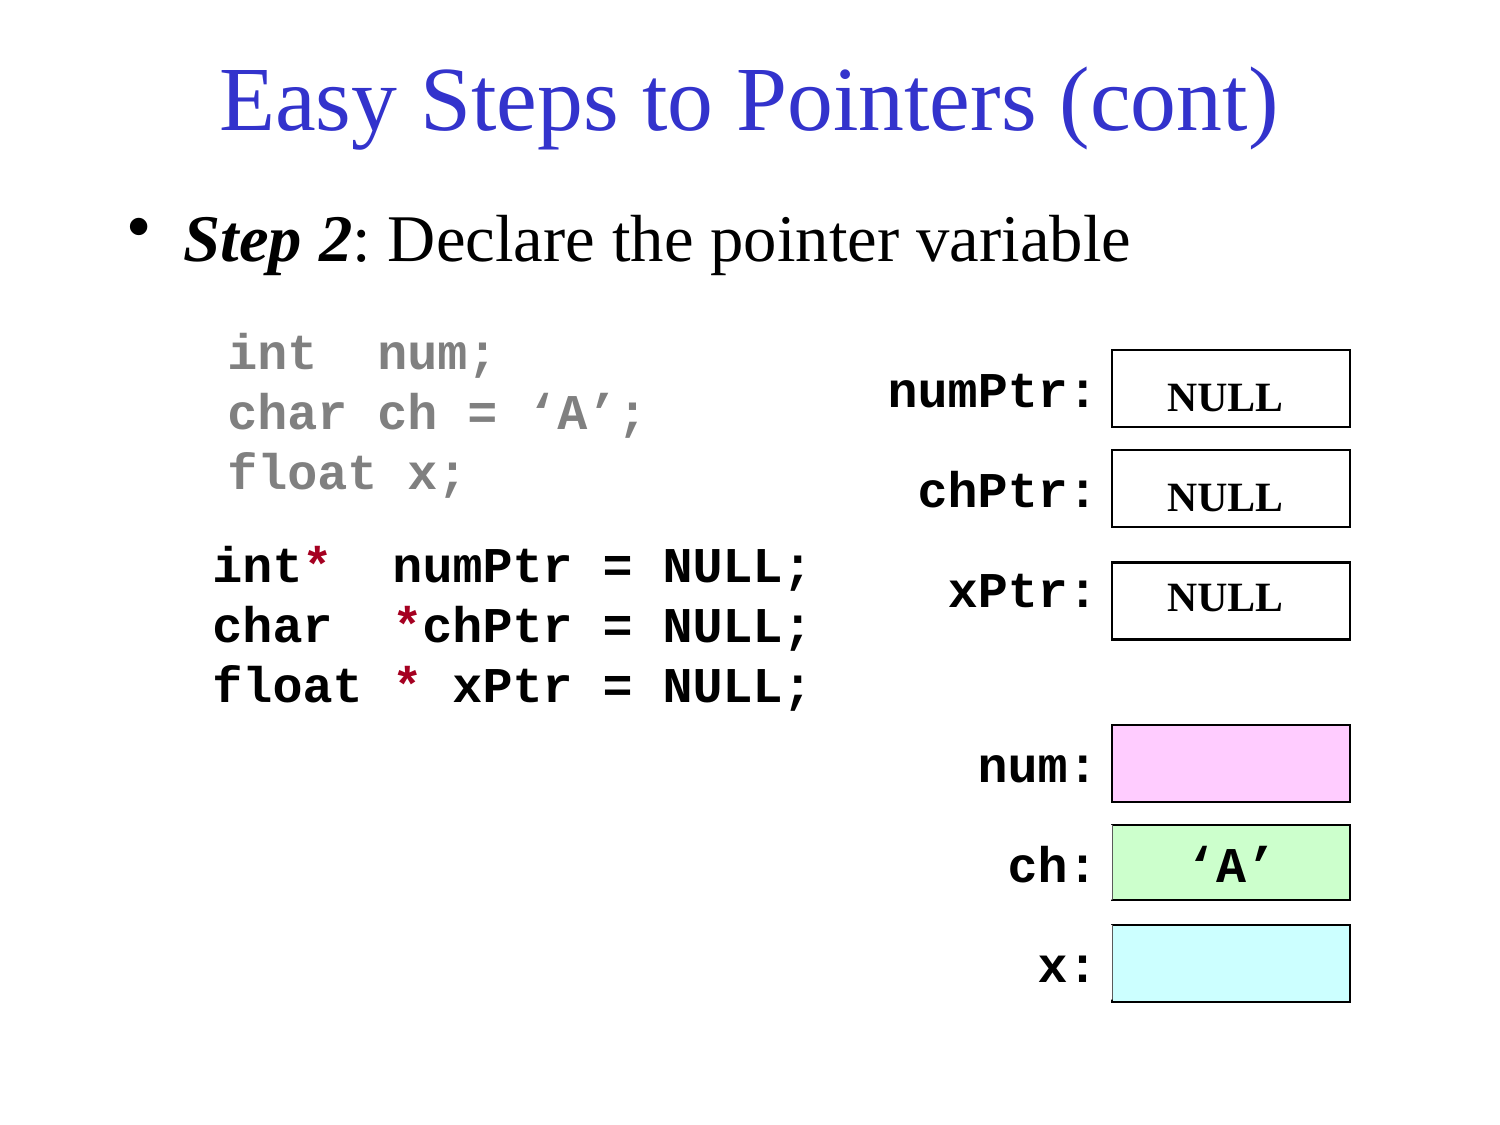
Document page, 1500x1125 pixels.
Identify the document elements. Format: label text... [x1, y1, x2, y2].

text_box ch: [949, 824, 1113, 900]
text_box x: [949, 924, 1113, 1000]
text_box int* numPtr = NULL; char *chPtr = NULL; float * xPtr = NULL; [197, 524, 925, 720]
text_box xPtr: [912, 549, 1113, 625]
list Step 2: Declare the pointer variable [112, 187, 1425, 288]
text_box chPtr: [887, 449, 1111, 525]
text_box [1112, 449, 1351, 528]
text_box numPtr: [862, 349, 1111, 425]
text_box num: [949, 724, 1113, 800]
text_box [1112, 725, 1350, 803]
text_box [1112, 349, 1351, 428]
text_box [1112, 562, 1351, 640]
text_box [1112, 924, 1350, 1002]
text_box int num; char ch = ‘A’; float x; [212, 312, 863, 508]
text_box ‘A’ [1113, 824, 1350, 900]
title Easy Steps to Pointers (cont) [112, 0, 1388, 187]
